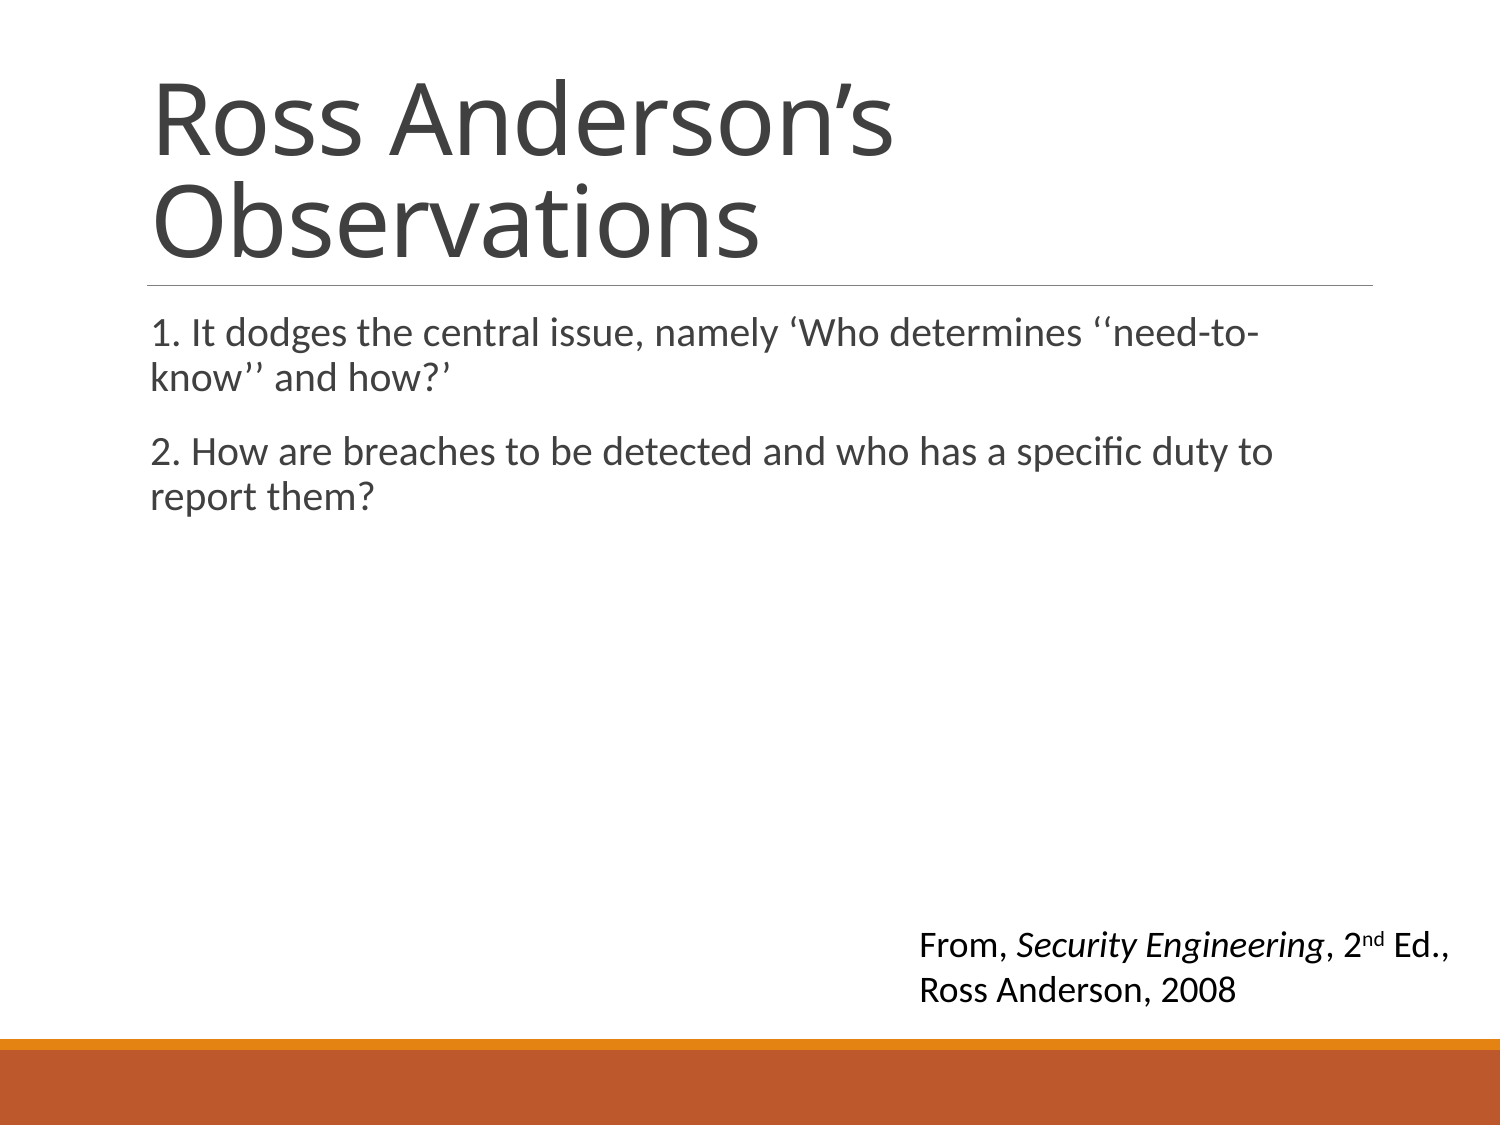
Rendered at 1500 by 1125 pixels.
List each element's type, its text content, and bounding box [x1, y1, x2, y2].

list 1. It dodges the central issue, namely ‘Who determines ‘‘need-to-know’’ and how?’ 2. How are breaches to be detected and who has a specific duty to report them? [135, 302, 1373, 963]
text_box From, Security Engineering, 2nd Ed., Ross Anderson, 2008 [904, 912, 1465, 1018]
title Ross Anderson’s Observations [135, 47, 1373, 285]
